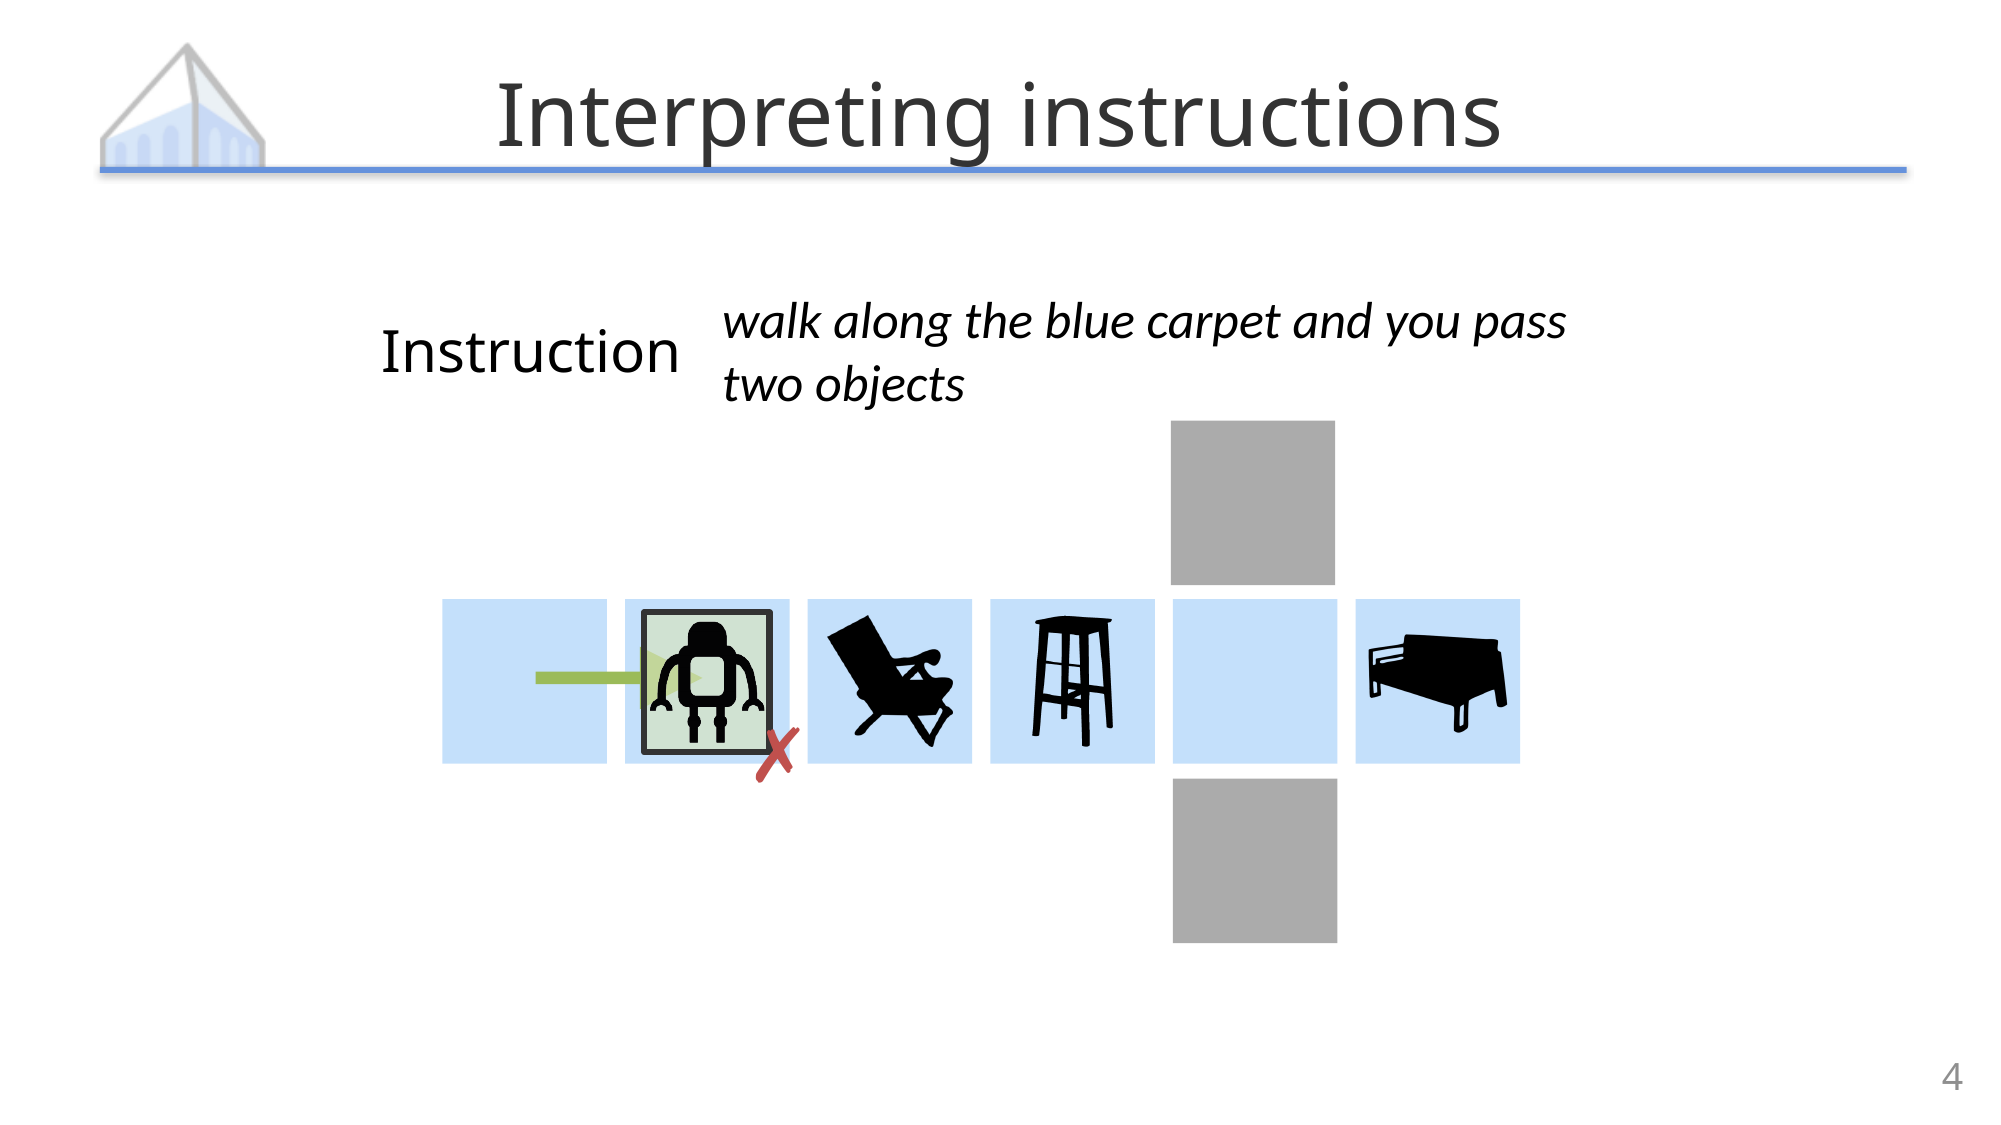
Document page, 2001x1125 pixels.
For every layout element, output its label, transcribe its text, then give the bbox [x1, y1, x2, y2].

text_box [1172, 778, 1338, 944]
text_box Instruction [373, 306, 690, 393]
text_box ✗ [738, 772, 819, 806]
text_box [643, 610, 770, 753]
text_box Interpreting instructions [0, 52, 2000, 170]
text_box [1170, 420, 1336, 586]
slide_number 4 [1511, 1048, 1979, 1109]
text_box walk along the blue carpet and you pass two objects [713, 278, 1581, 420]
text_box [442, 598, 1521, 764]
